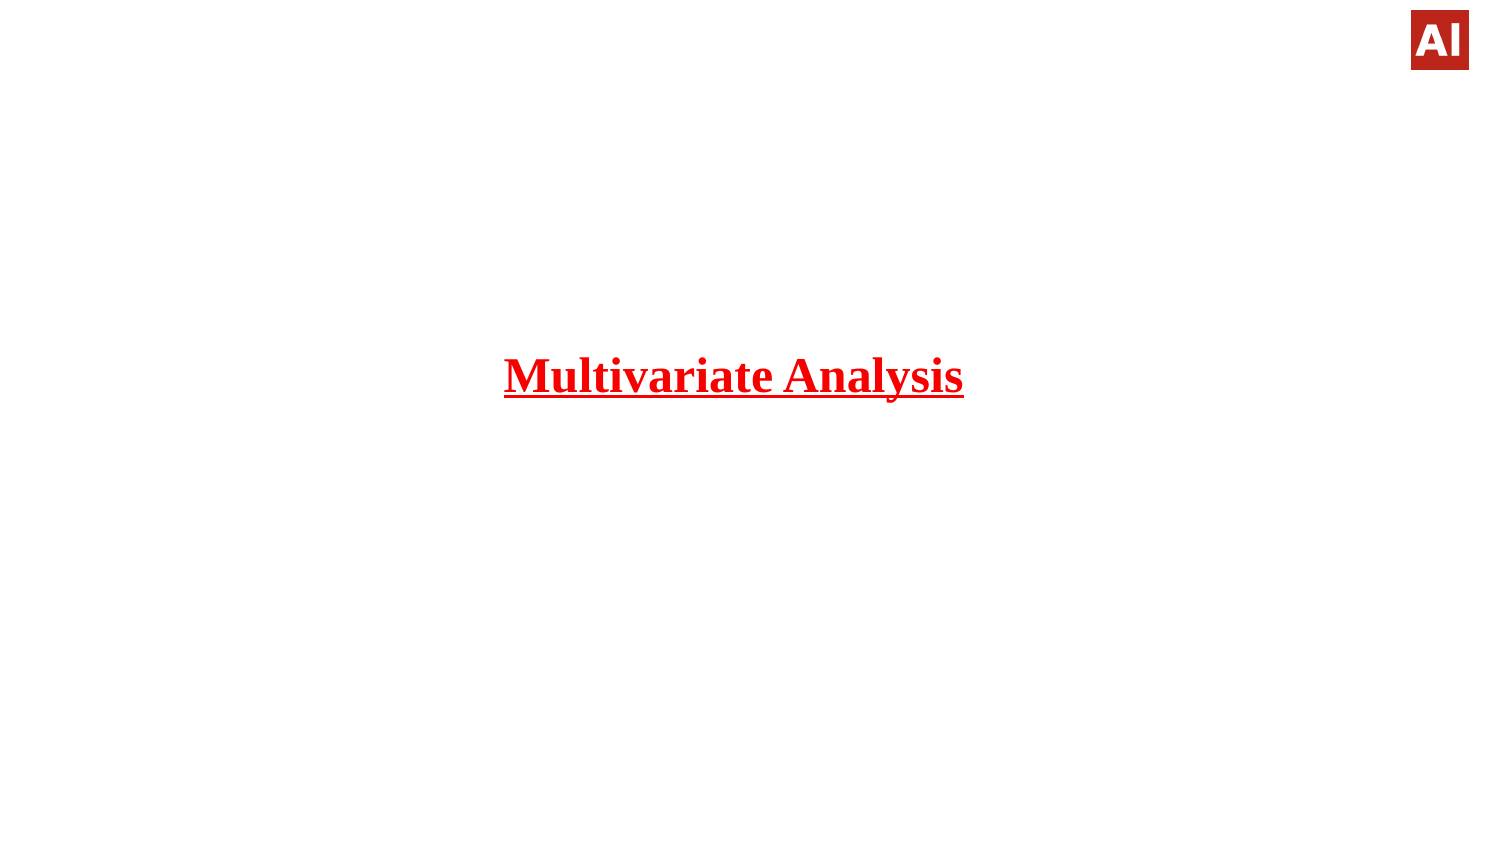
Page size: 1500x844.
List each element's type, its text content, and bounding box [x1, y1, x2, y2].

picture [1411, 10, 1469, 70]
list Multivariate Analysis [223, 322, 1208, 422]
